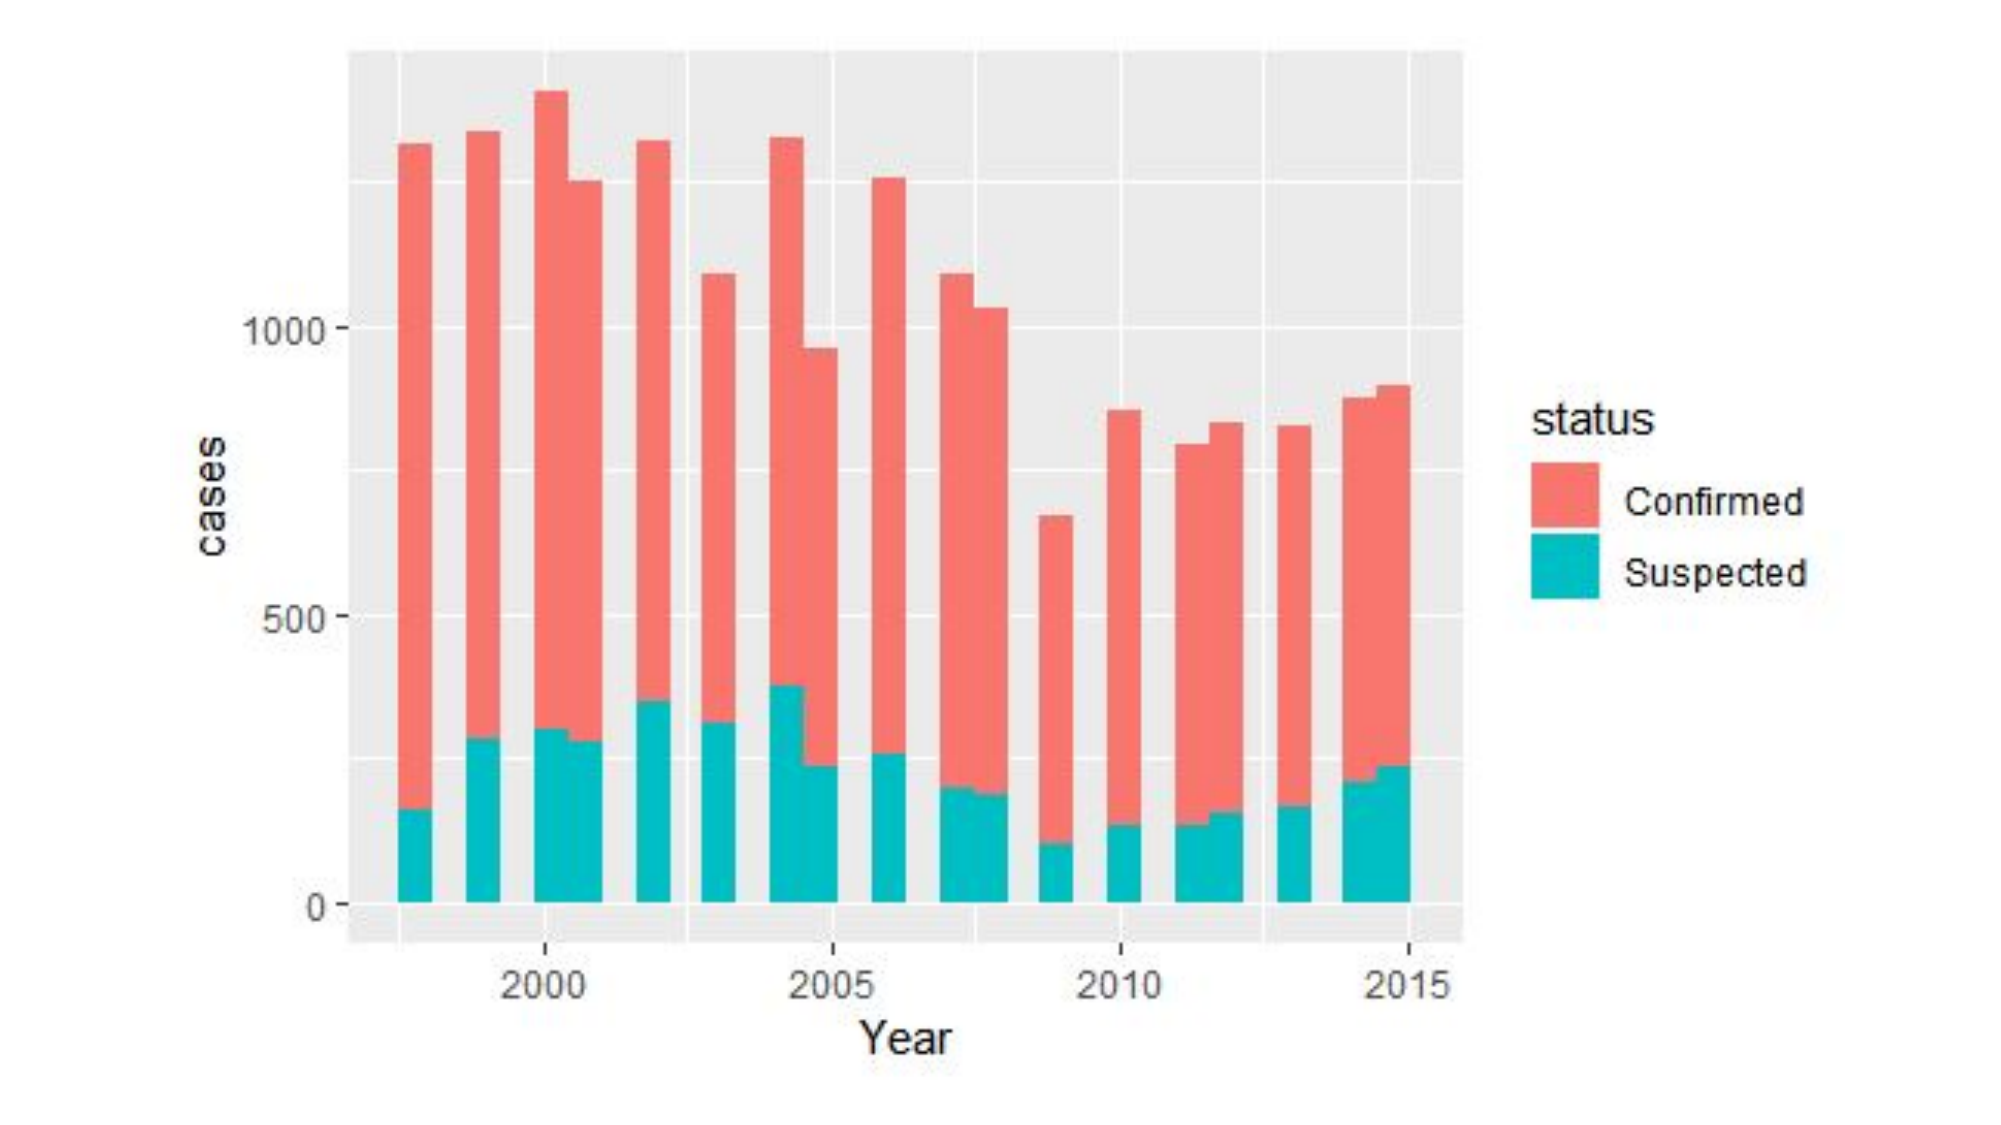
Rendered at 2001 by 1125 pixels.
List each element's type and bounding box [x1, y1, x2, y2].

picture [170, 36, 1845, 1080]
